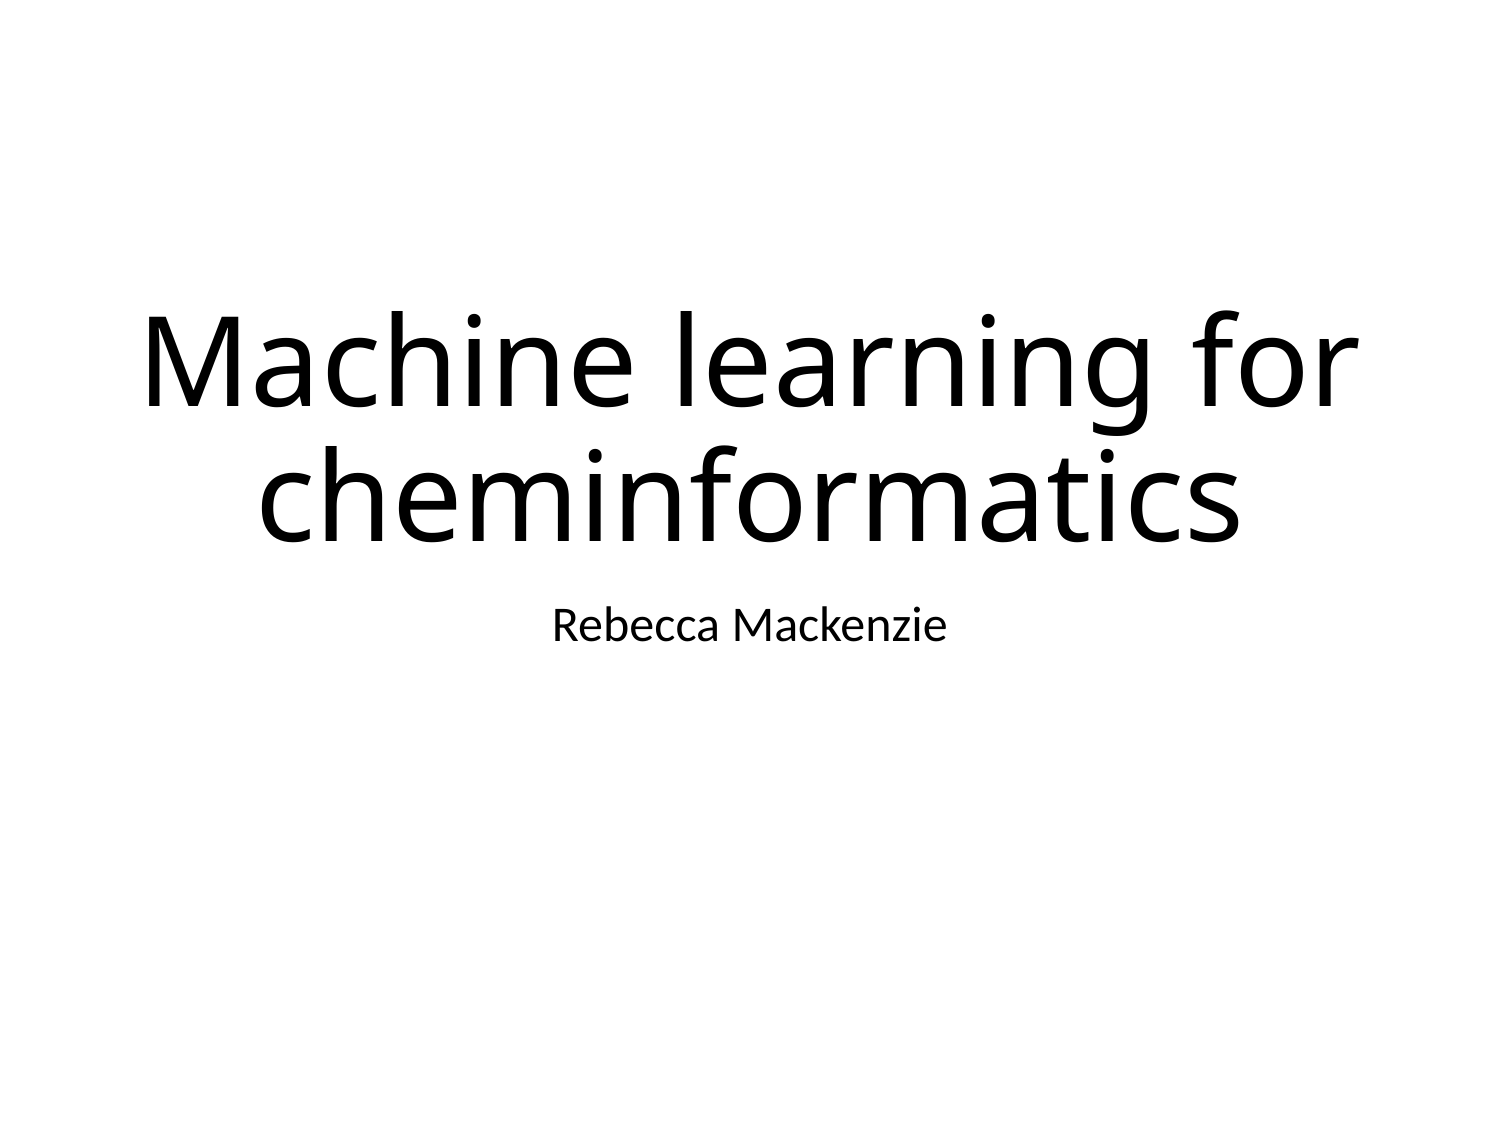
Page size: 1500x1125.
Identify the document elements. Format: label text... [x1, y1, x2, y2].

subtitle Rebecca Mackenzie [187, 590, 1313, 863]
title Machine learning for cheminformatics [112, 184, 1388, 576]
